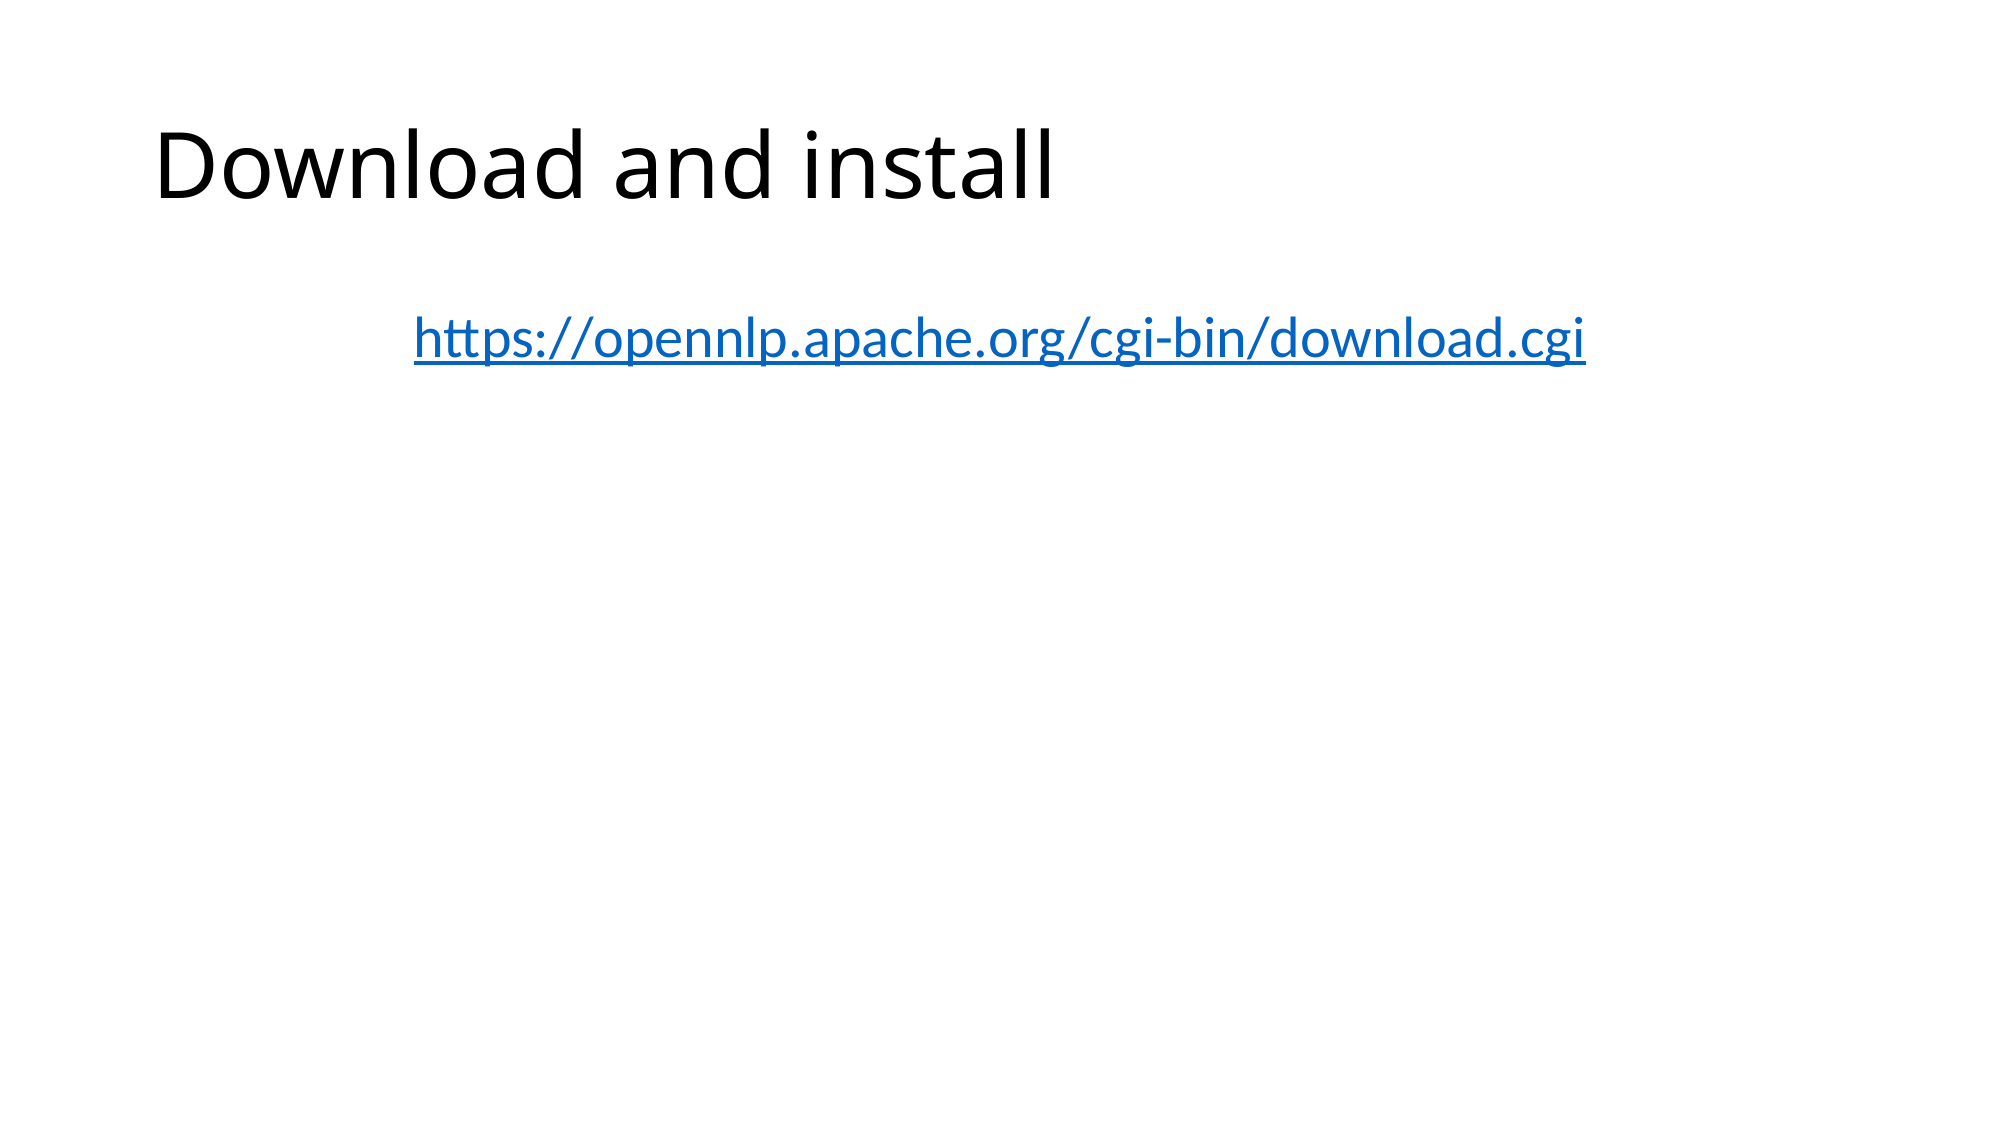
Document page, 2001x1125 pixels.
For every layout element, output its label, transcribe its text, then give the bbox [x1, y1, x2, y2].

title Download and install [137, 59, 1863, 278]
list https://opennlp.apache.org/cgi-bin/download.cgi [137, 299, 1863, 1014]
